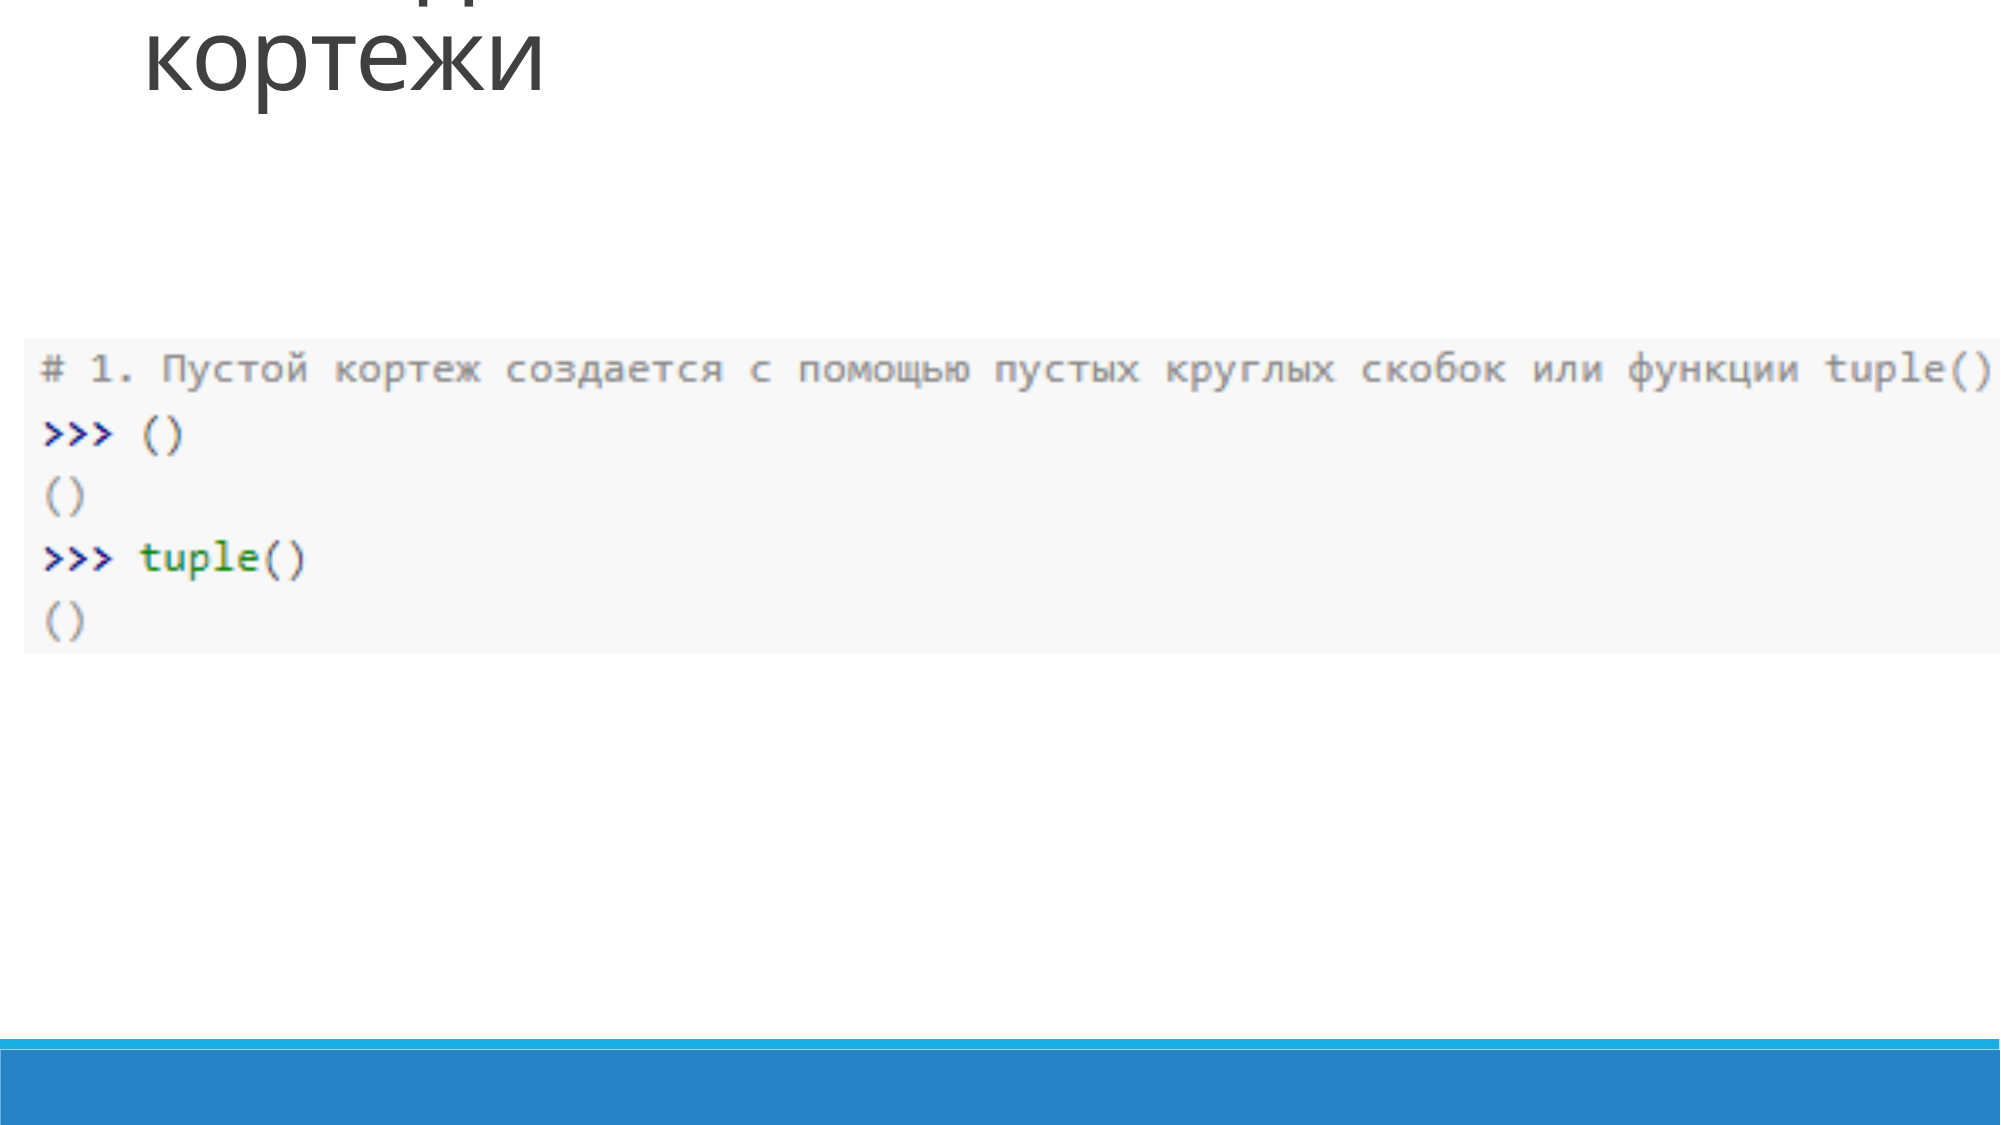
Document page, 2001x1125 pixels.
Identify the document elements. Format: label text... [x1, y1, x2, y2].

title Типы данных - кортежи [126, 0, 1185, 119]
picture [23, 339, 2000, 654]
